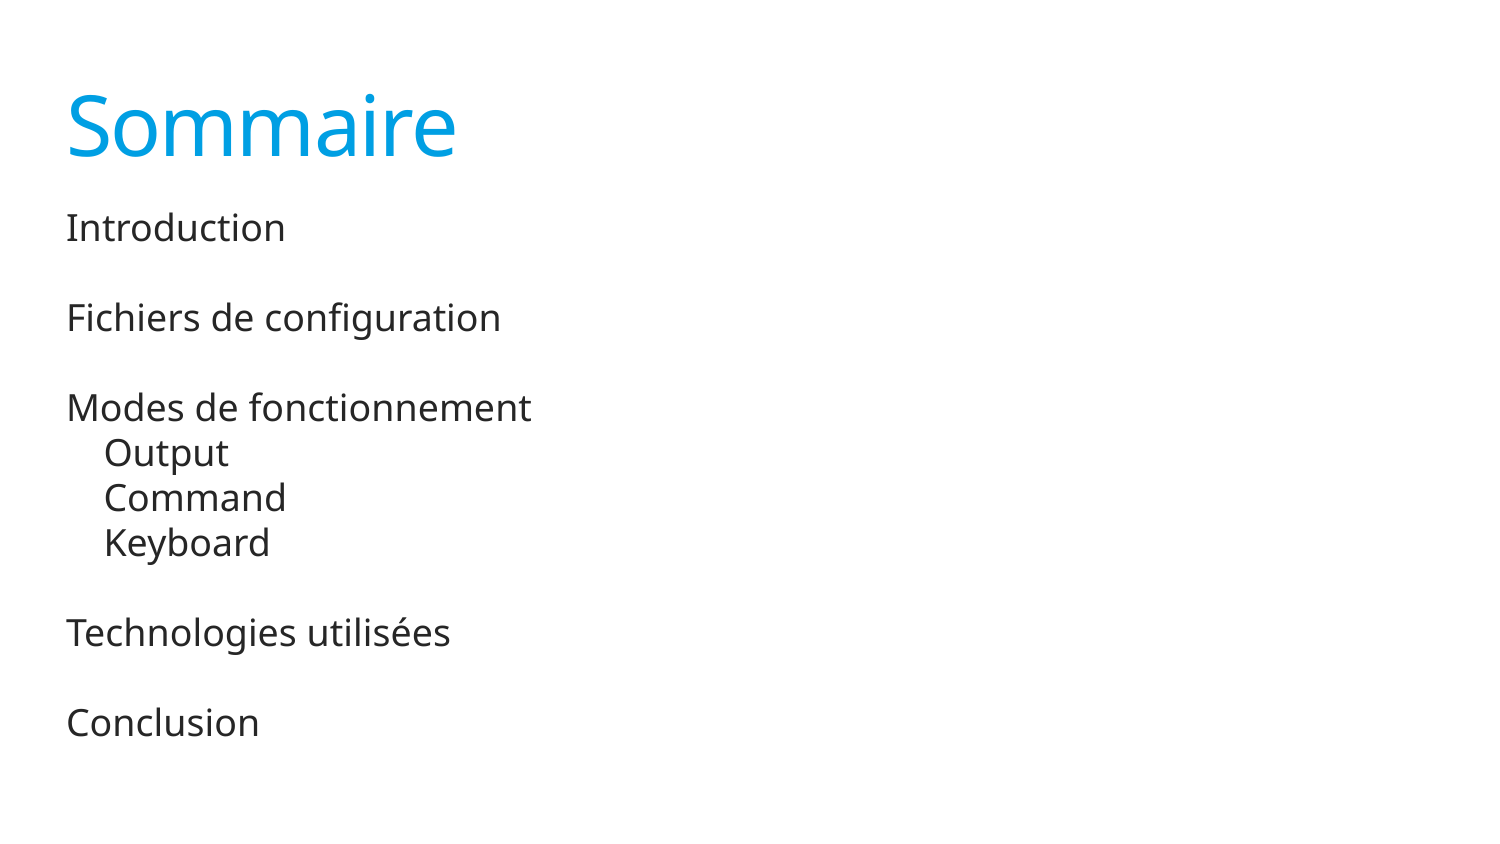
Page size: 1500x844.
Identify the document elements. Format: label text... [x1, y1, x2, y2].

list Introduction Fichiers de configuration Modes de fonctionnement Output Command Keyboard Technologies utilisées Conclusion [51, 189, 1449, 750]
title Sommaire [51, 72, 1449, 167]
